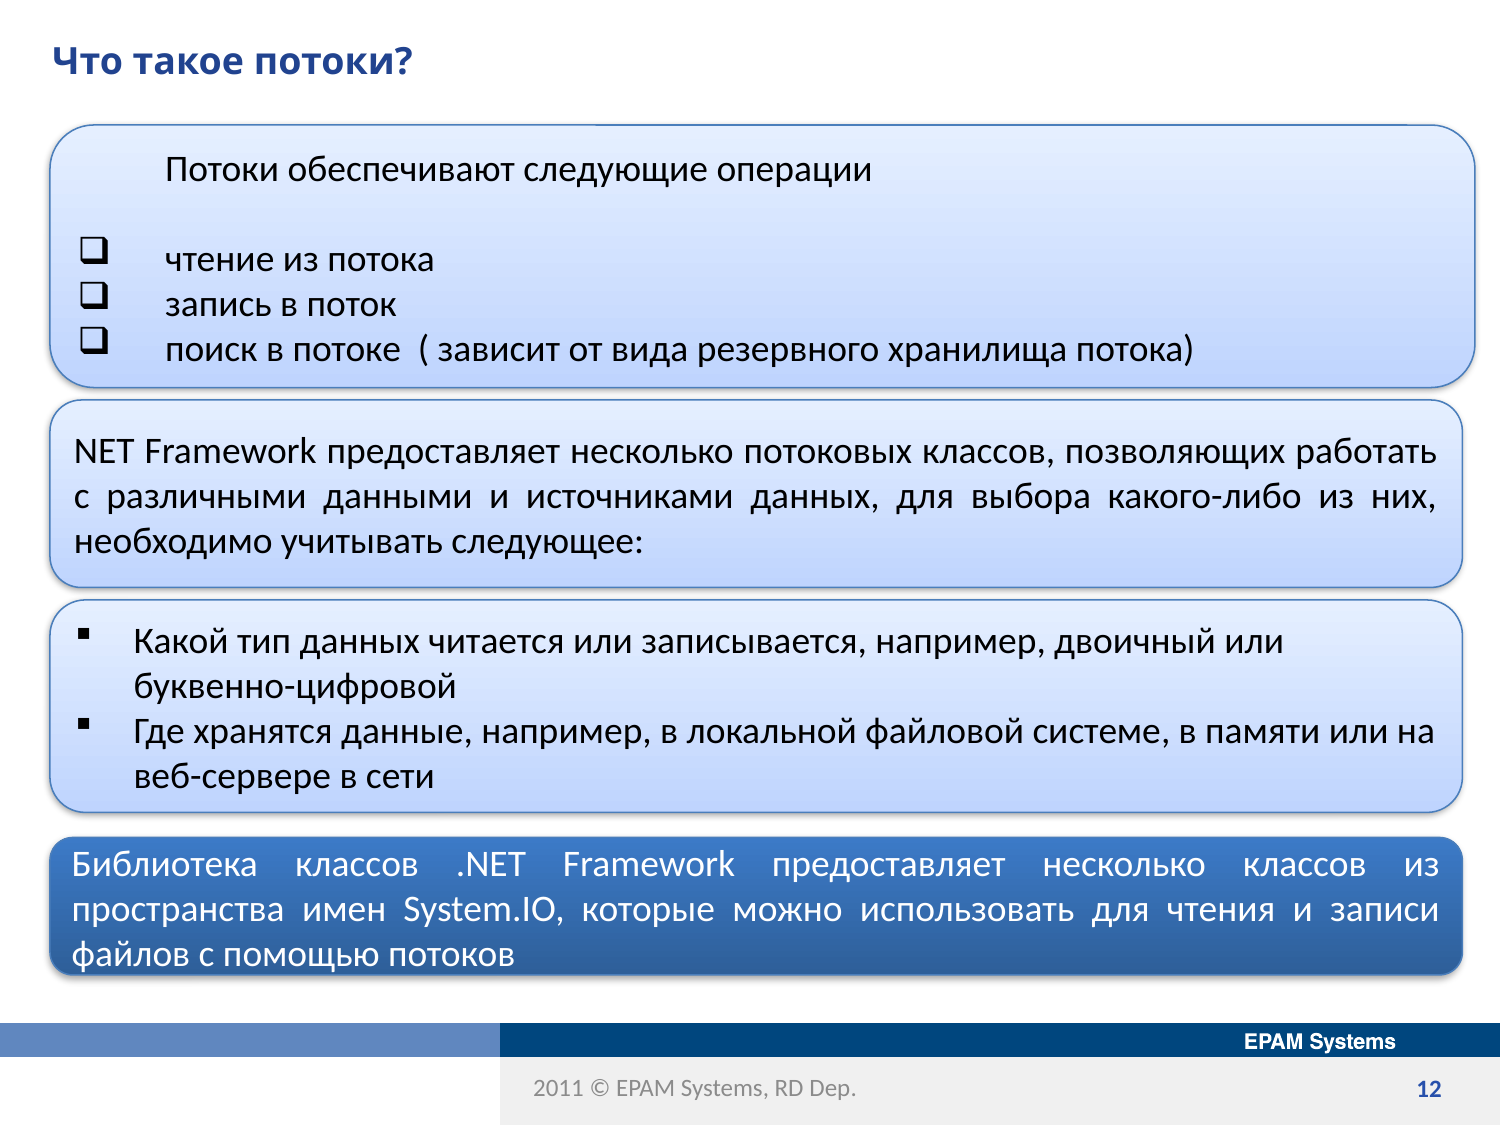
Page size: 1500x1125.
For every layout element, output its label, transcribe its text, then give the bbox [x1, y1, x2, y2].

text_box Библиотека классов .NET Framework предоставляет несколько классов из пространства имен System.IO, которые можно использовать для чтения и записи файлов с помощью потоков [49, 836, 1464, 976]
text_box Потоки обеспечивают следующие операции чтение из потока запись в поток поиск в потоке ( зависит от вида резервного хранилища потока) [49, 124, 1476, 389]
title Что такое потоки? [36, 29, 1469, 90]
text_box NET Framework предоставляет несколько потоковых классов, позволяющих работать с различными данными и источниками данных, для выбора какого-либо из них, необходимо учитывать следующее: [49, 399, 1464, 589]
text_box Какой тип данных читается или записывается, например, двоичный или буквенно-цифровой Где хранятся данные, например, в локальной файловой системе, в памяти или на веб-сервере в сети [49, 599, 1464, 814]
